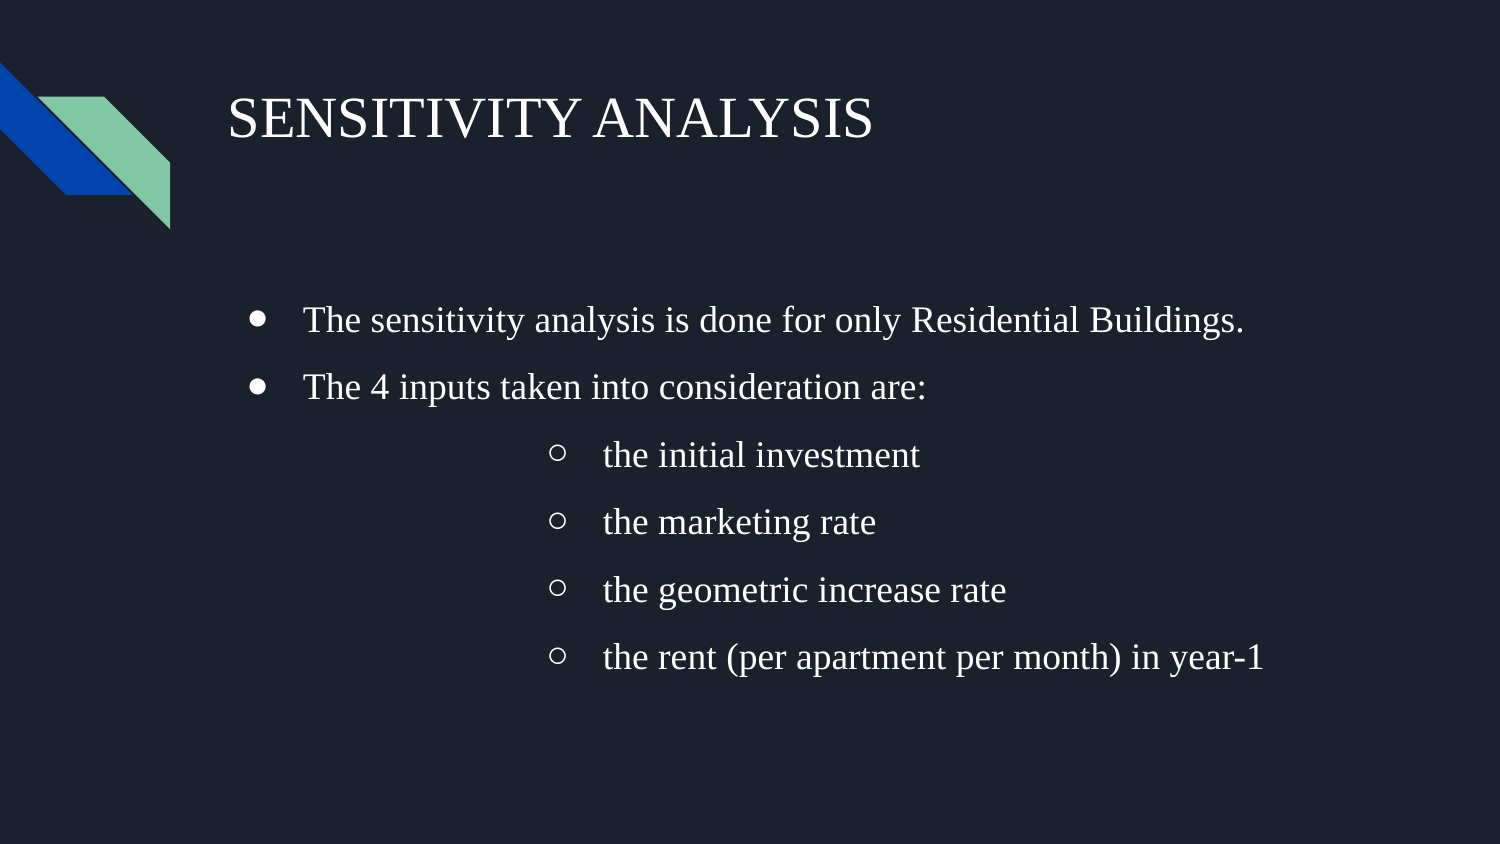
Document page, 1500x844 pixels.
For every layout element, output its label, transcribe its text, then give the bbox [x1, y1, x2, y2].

list The sensitivity analysis is done for only Residential Buildings. The 4 inputs taken into consideration are: the initial investment the marketing rate the geometric increase rate the rent (per apartment per month) in year-1 [212, 257, 1368, 735]
title SENSITIVITY ANALYSIS [212, 64, 1368, 215]
